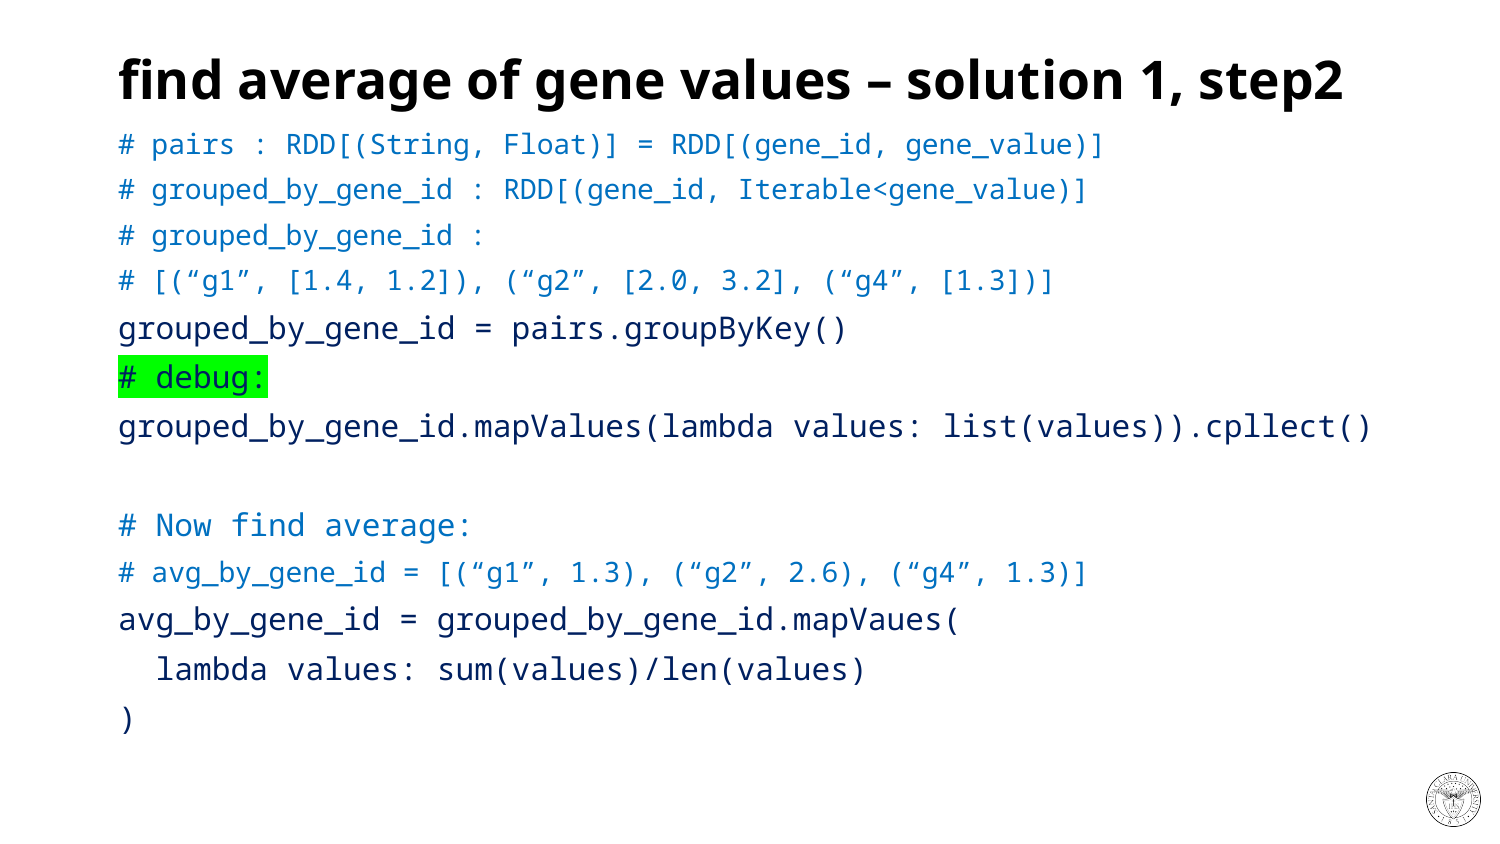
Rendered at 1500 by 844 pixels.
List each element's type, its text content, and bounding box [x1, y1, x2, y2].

picture [1426, 772, 1481, 827]
list # pairs : RDD[(String, Float)] = RDD[(gene_id, gene_value)] # grouped_by_gene_id : RDD[(gene_id, Iterable<gene_value)] # grouped_by_gene_id : # [(“g1”, [1.4, 1.2]), (“g2”, [2.0, 3.2], (“g4”, [1.3])] grouped_by_gene_id = pairs.groupByKey() # debug: grouped_by_gene_id.mapValues(lambda values: list(values)).cpllect() # Now find average: # avg_by_gene_id = [(“g1”, 1.3), (“g2”, 2.6), (“g4”, 1.3)] avg_by_gene_id = grouped_by_gene_id.mapVaues( lambda values: sum(values)/len(values) ) [103, 118, 1397, 760]
title find average of gene values – solution 1, step2 [103, 44, 1397, 118]
